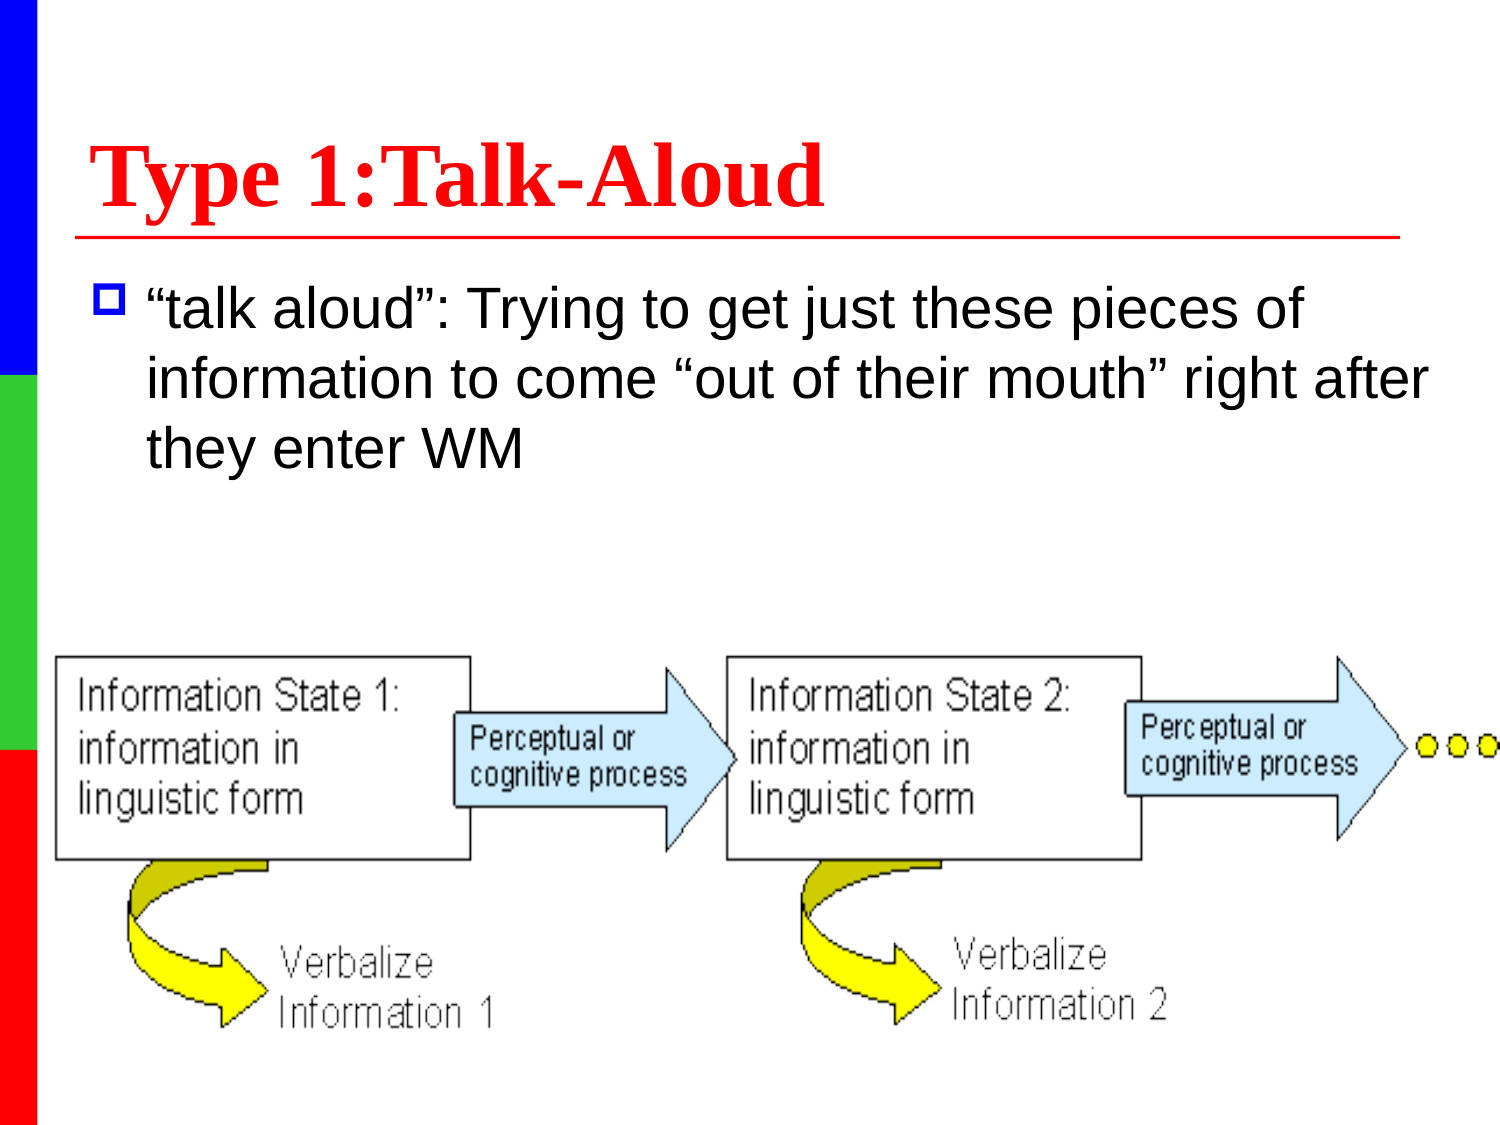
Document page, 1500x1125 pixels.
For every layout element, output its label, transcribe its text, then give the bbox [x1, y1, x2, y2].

picture [53, 645, 1500, 1071]
title Type 1:Talk-Aloud [74, 45, 1426, 233]
list “talk aloud”: Trying to get just these pieces of information to come “out of their mouth” right after they enter WM [74, 262, 1471, 645]
